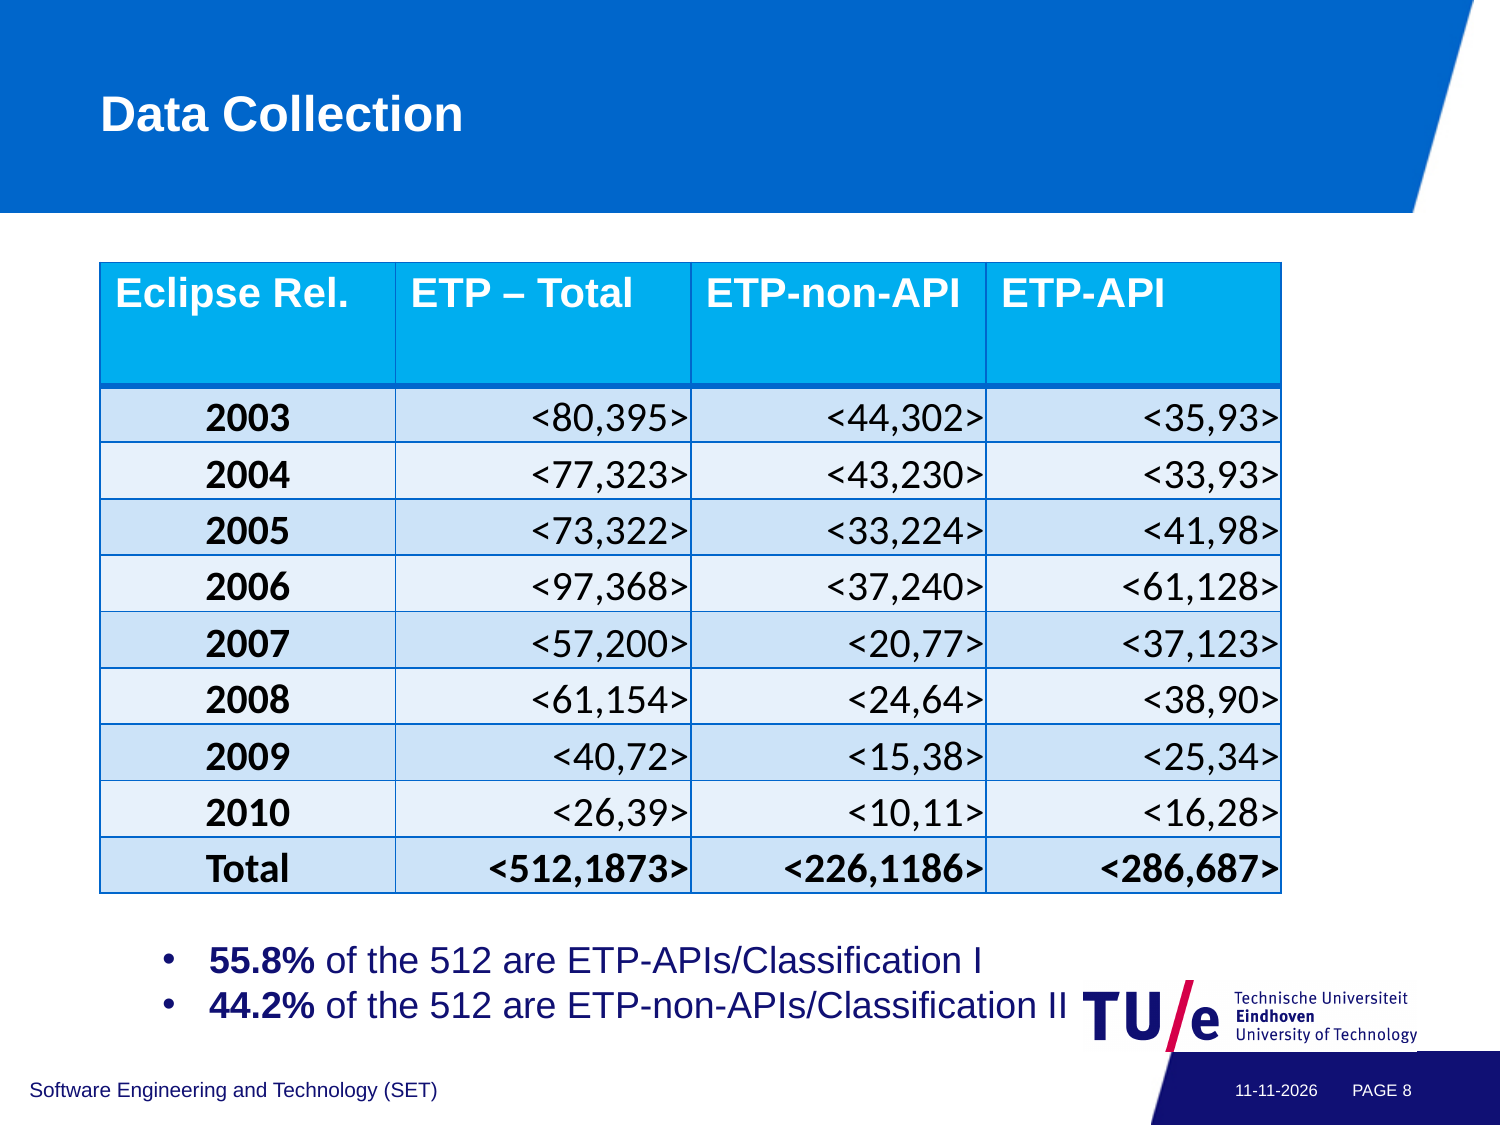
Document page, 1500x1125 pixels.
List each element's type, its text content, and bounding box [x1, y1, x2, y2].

picture [1083, 980, 1500, 1125]
table_cell <10,11> [692, 781, 985, 836]
table_cell <44,302> [692, 389, 985, 441]
table_cell <26,39> [396, 781, 690, 836]
table_cell <35,93> [987, 389, 1280, 441]
table_cell <40,72> [396, 725, 690, 780]
table_cell <43,230> [692, 443, 985, 498]
table_cell 2005 [101, 500, 395, 554]
table_cell <57,200> [396, 612, 690, 667]
table_cell 2008 [101, 669, 395, 723]
table_header Eclipse Rel. [101, 263, 395, 383]
table_cell 2004 [101, 443, 395, 498]
table_cell <33,93> [987, 443, 1280, 498]
text_box 55.8% of the 512 are ETP-APIs/Classification I 44.2% of the 512 are ETP-non-APIs/Classification II [147, 928, 1128, 1034]
table_cell <61,128> [987, 556, 1280, 611]
table_cell 2006 [101, 556, 395, 611]
table_cell <24,64> [692, 669, 985, 723]
table_cell <16,28> [987, 781, 1280, 836]
table_cell <61,154> [396, 669, 690, 723]
table_cell <20,77> [692, 612, 985, 667]
table_cell 2007 [101, 612, 395, 667]
table_cell <37,123> [987, 612, 1280, 667]
table_cell Total [101, 838, 395, 892]
table_cell <41,98> [987, 500, 1280, 554]
table_cell <25,34> [987, 725, 1280, 780]
slide_number PAGE 7 [1352, 1073, 1453, 1106]
table_cell 2003 [101, 389, 395, 441]
picture [0, 0, 1474, 213]
table_cell <97,368> [396, 556, 690, 611]
table_header ETP – Total [396, 263, 690, 383]
table_cell <33,224> [692, 500, 985, 554]
table_cell <73,322> [396, 500, 690, 554]
table_cell <80,395> [396, 389, 690, 441]
table_header ETP-non-API [692, 263, 985, 383]
table_cell <226,1186> [692, 838, 985, 892]
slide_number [1234, 1073, 1342, 1106]
footer Software Engineering and Technology (SET) [29, 1073, 620, 1106]
table_cell <286,687> [987, 838, 1280, 892]
table_header ETP-API [987, 263, 1280, 383]
table_cell <15,38> [692, 725, 985, 780]
table_cell <77,323> [396, 443, 690, 498]
table_cell 2009 [101, 725, 395, 780]
table_cell 2010 [101, 781, 395, 836]
table_cell <512,1873> [396, 838, 690, 892]
title Data Collection [100, 35, 1417, 187]
table_cell <37,240> [692, 556, 985, 611]
table_cell <38,90> [987, 669, 1280, 723]
